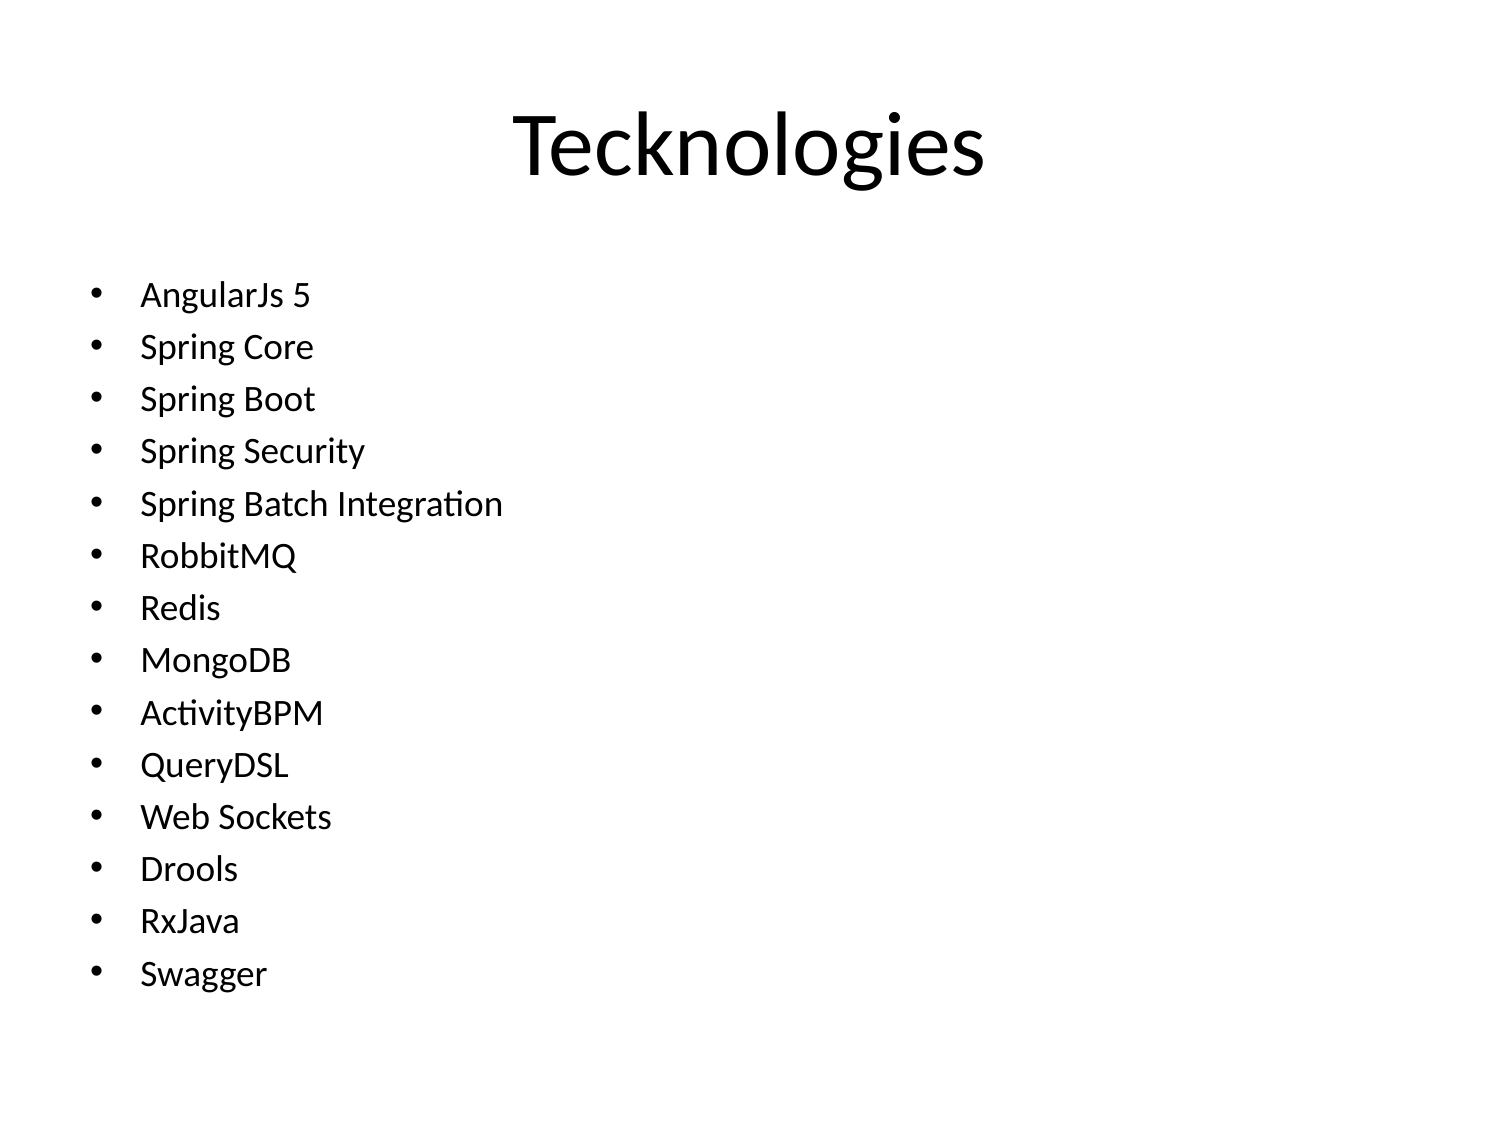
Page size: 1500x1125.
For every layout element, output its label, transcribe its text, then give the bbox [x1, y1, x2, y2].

title Tecknologies [75, 45, 1425, 233]
list AngularJs 5 Spring Core Spring Boot Spring Security Spring Batch Integration RobbitMQ Redis MongoDB ActivityBPM QueryDSL Web Sockets Drools RxJava Swagger [75, 262, 1425, 1005]
